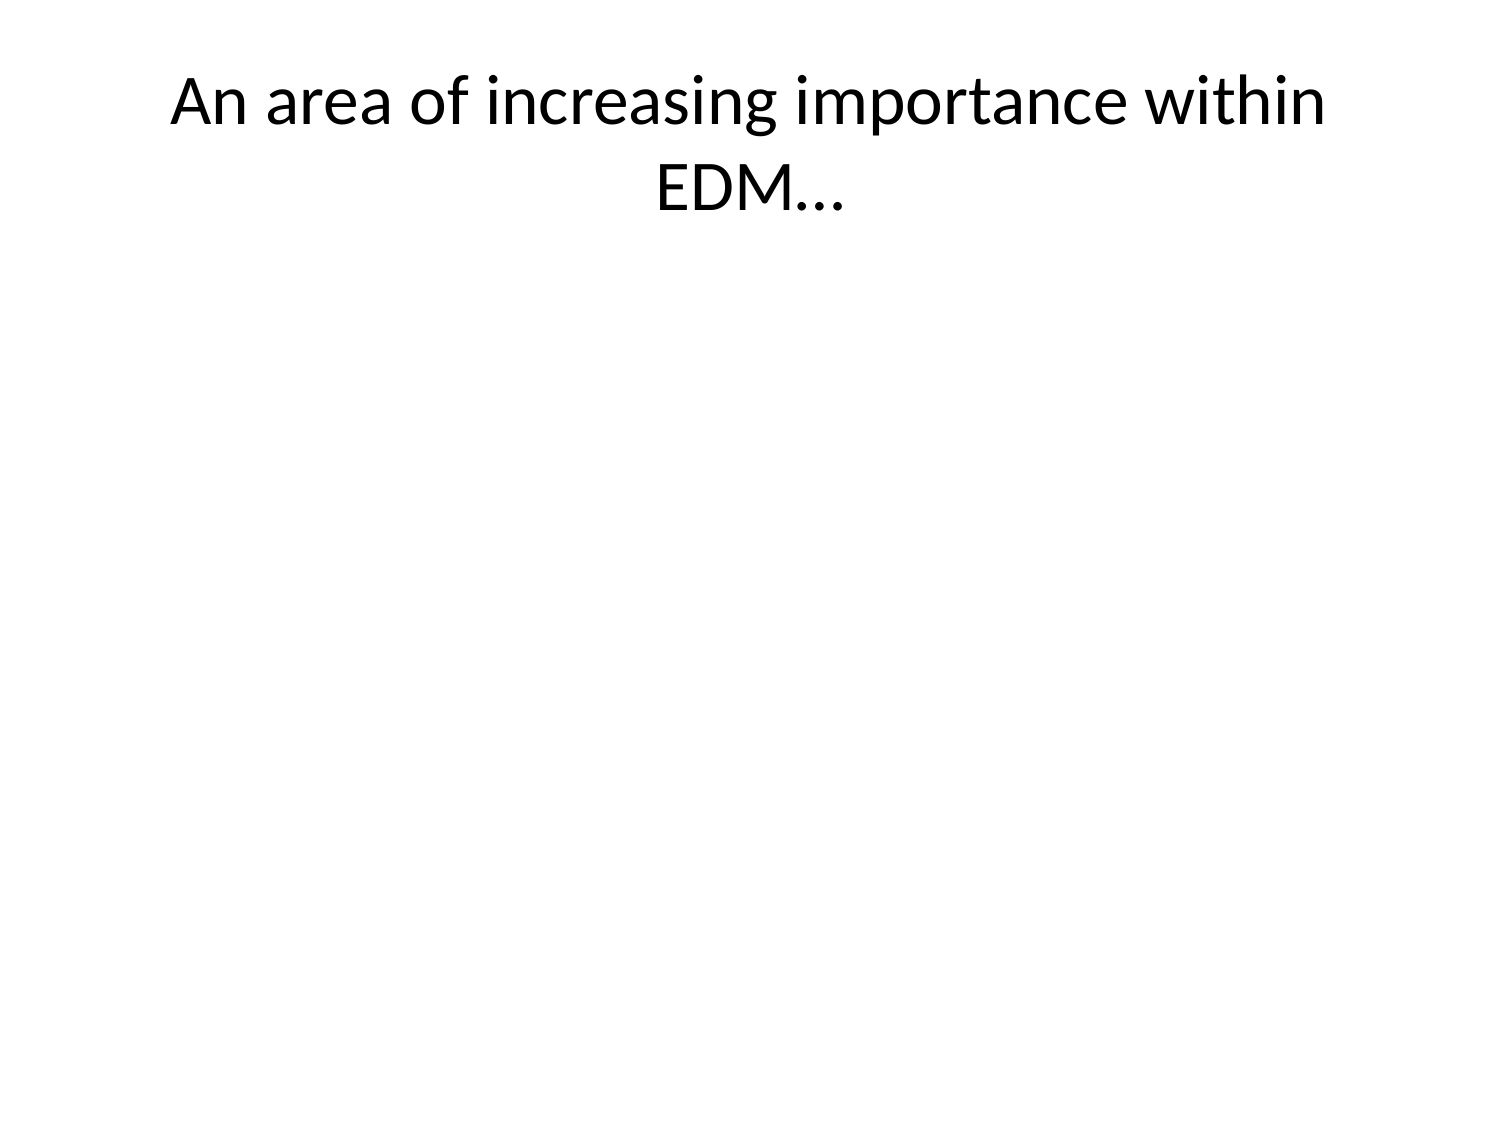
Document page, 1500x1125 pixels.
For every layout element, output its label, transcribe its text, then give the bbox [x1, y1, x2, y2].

title An area of increasing importance within EDM… [75, 45, 1425, 233]
